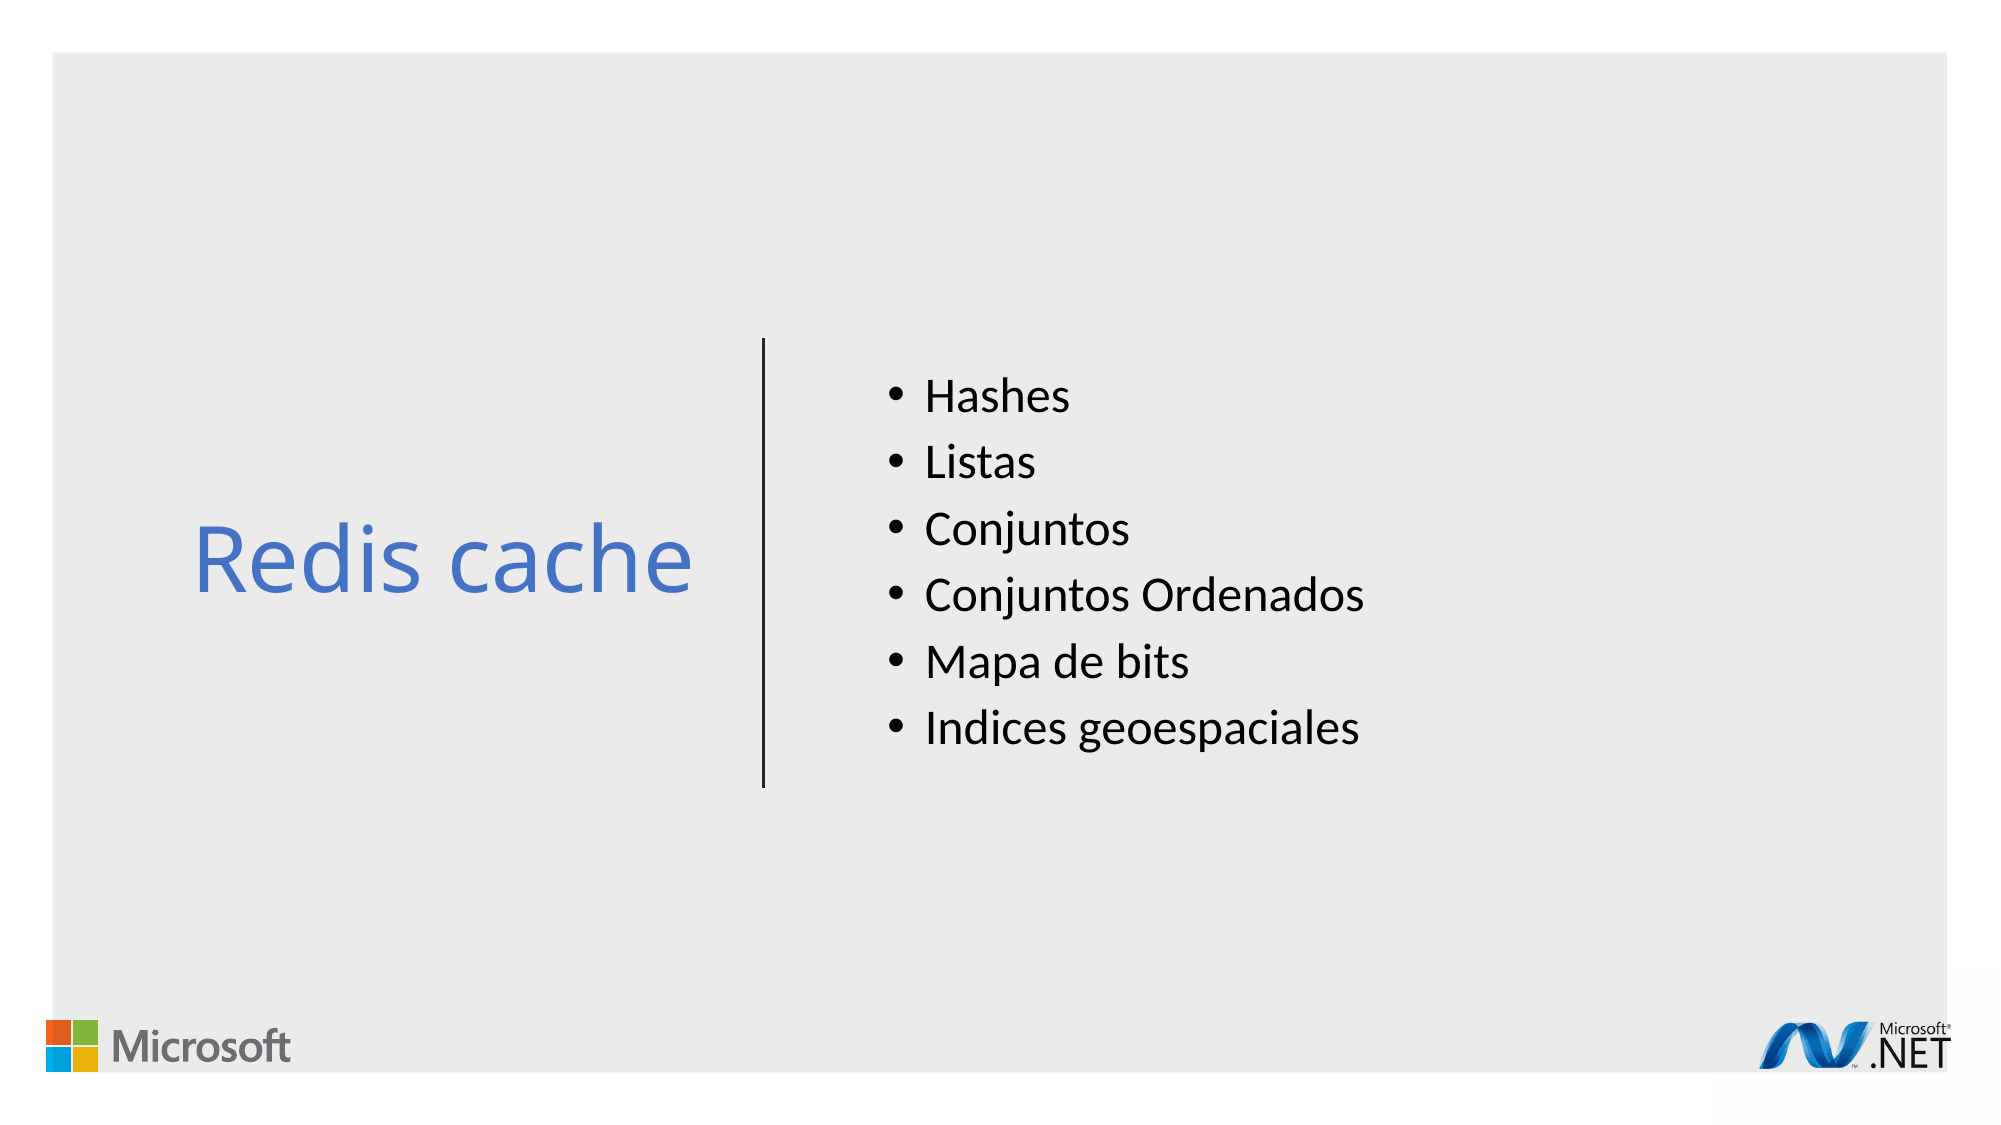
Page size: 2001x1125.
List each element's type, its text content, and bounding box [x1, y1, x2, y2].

text_box [52, 51, 1948, 1073]
picture [1715, 967, 2000, 1125]
text_box Hashes Listas Conjuntos Conjuntos Ordenados Mapa de bits Indices geoespaciales [816, 158, 1863, 967]
text_box Redis cache [137, 158, 711, 967]
